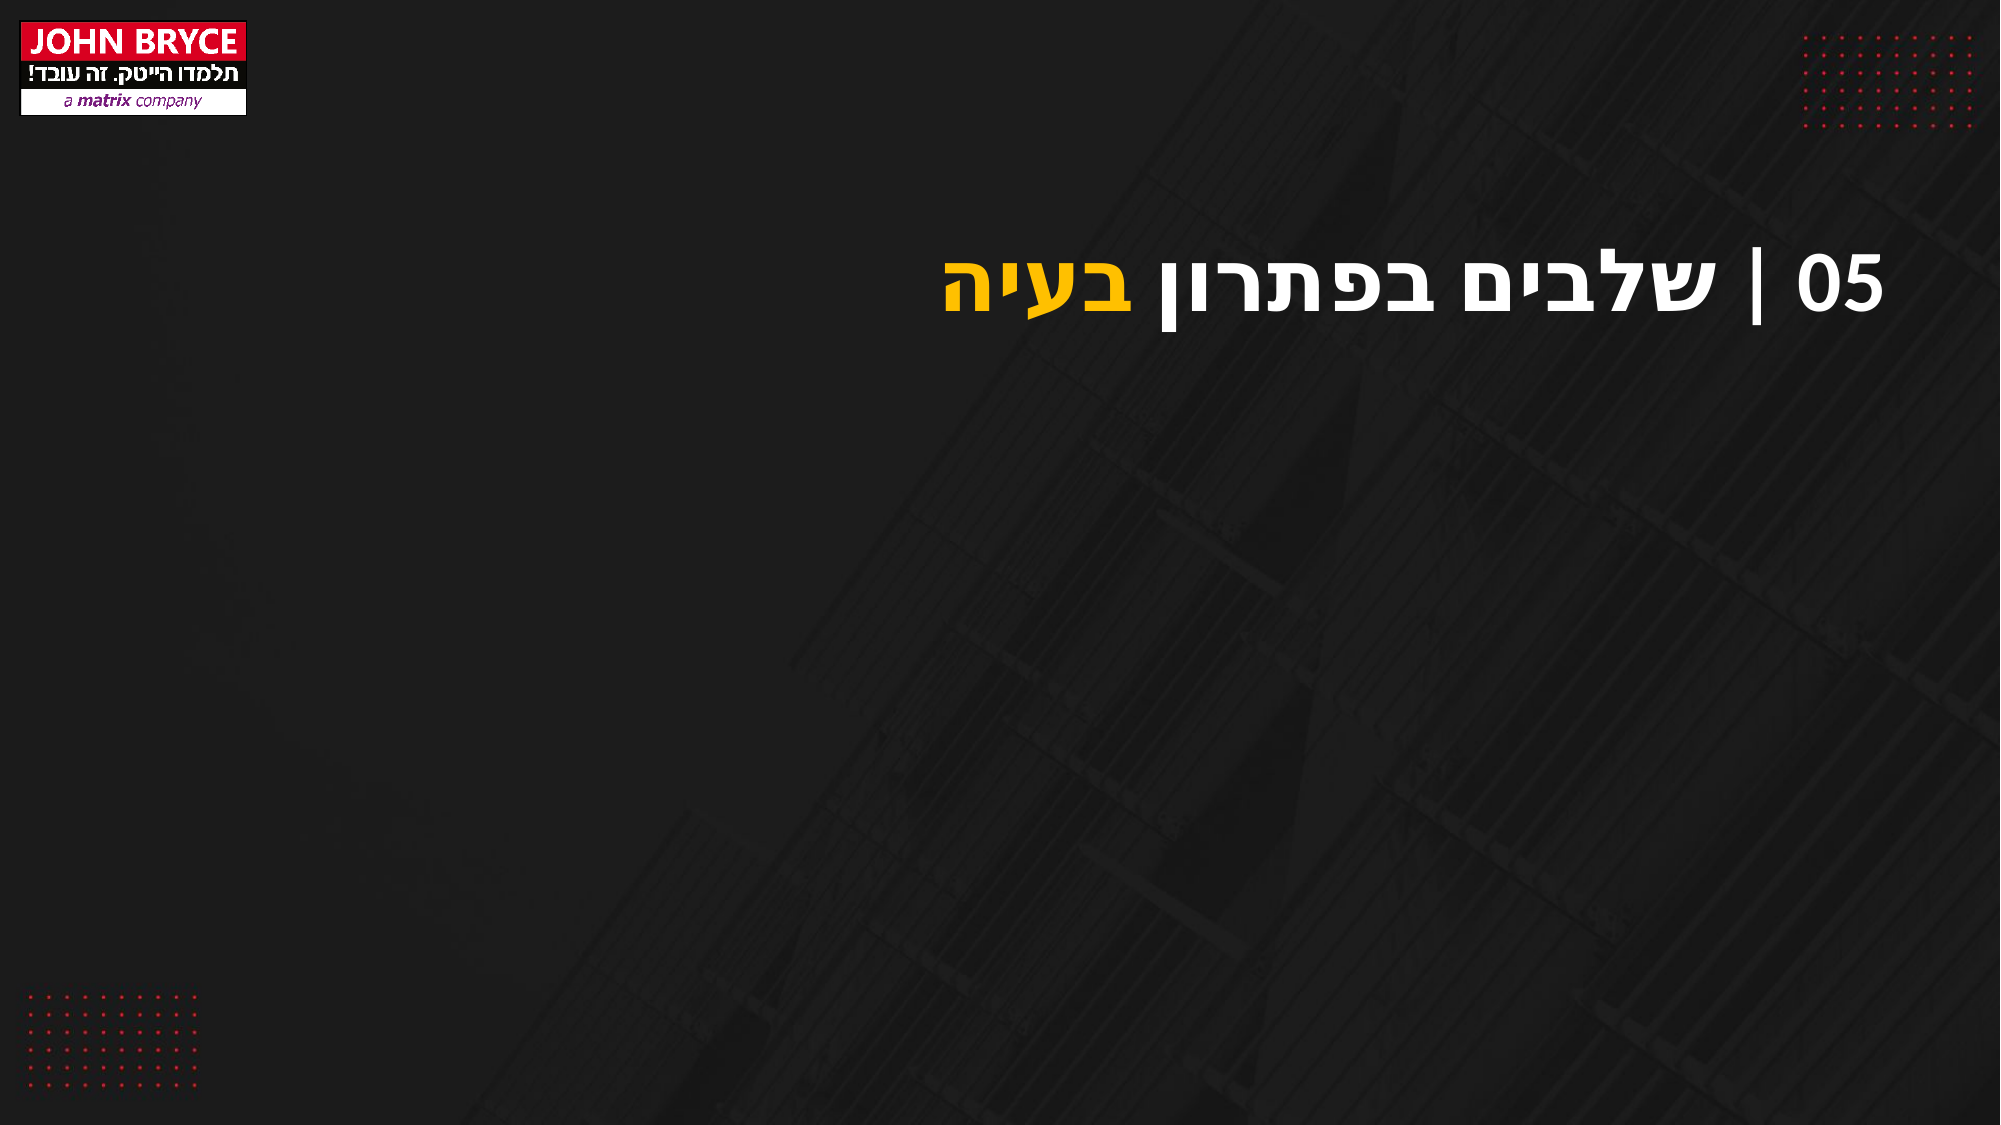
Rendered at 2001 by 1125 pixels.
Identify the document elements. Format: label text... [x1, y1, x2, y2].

picture [0, 0, 2000, 1125]
text_box 05 | שלבים בפתרון בעיה [397, 216, 1902, 337]
